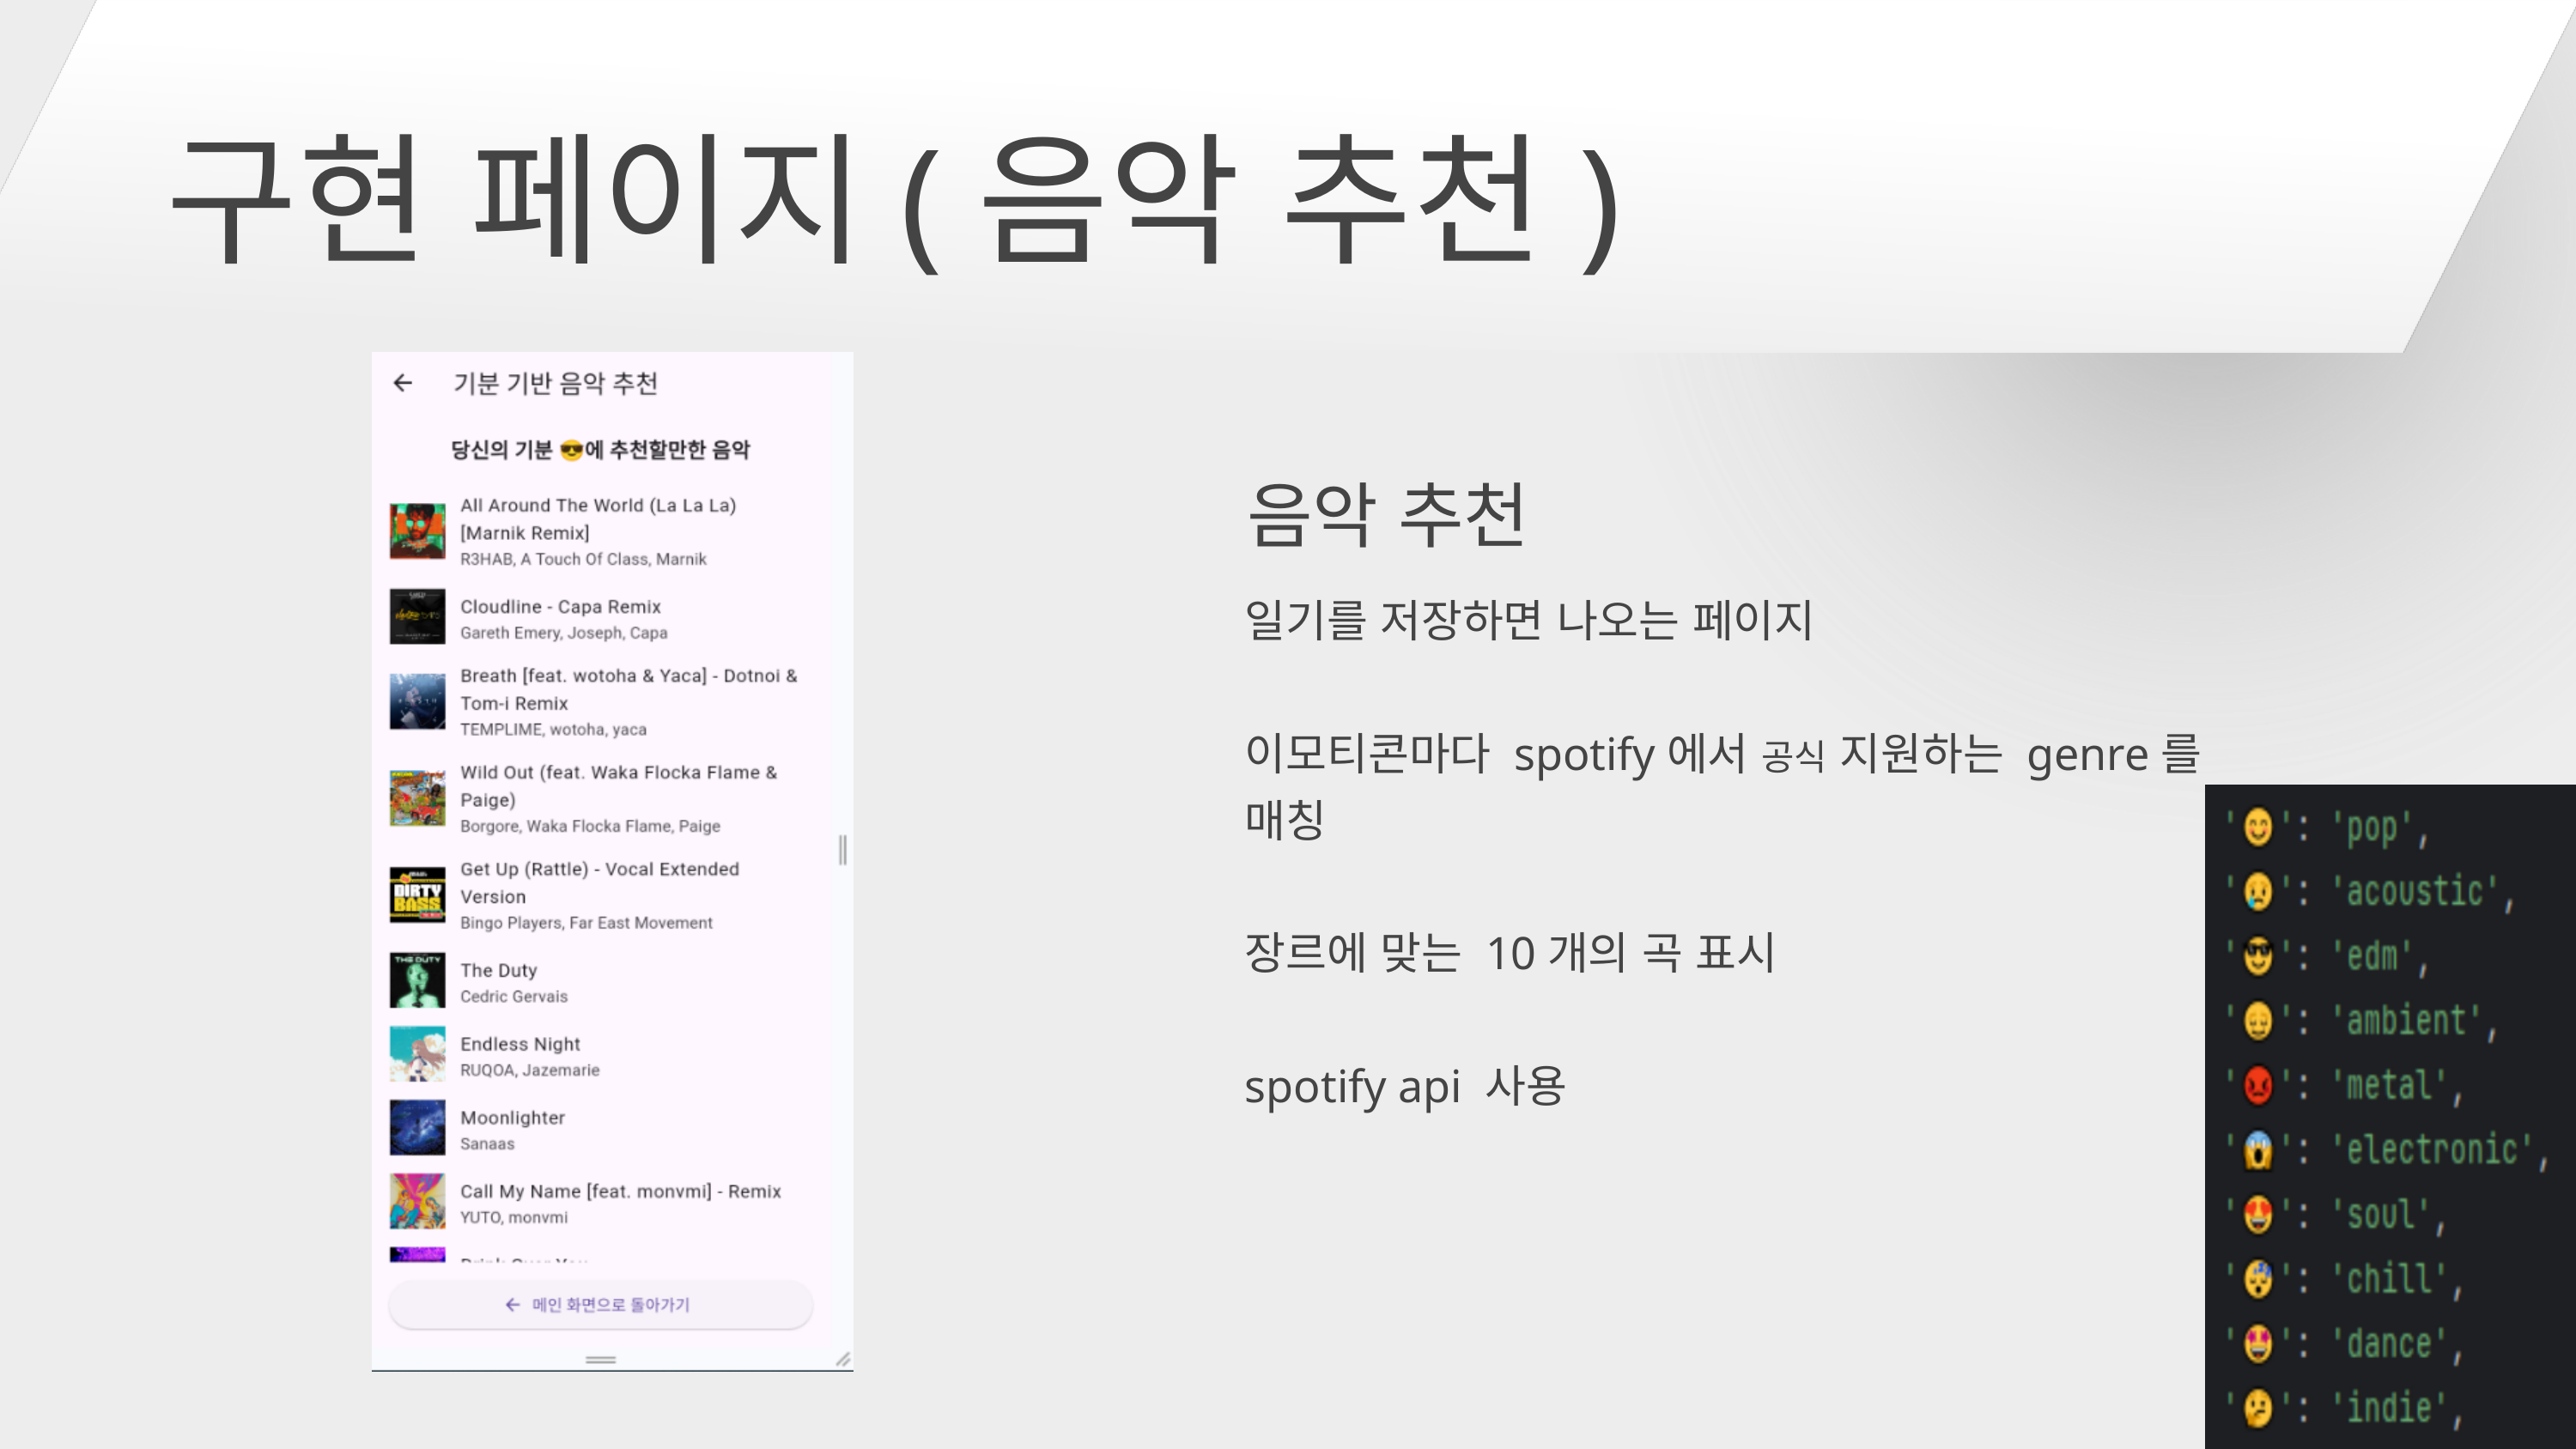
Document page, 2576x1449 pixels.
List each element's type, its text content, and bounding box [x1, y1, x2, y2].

text_box 일기를 저장하면 나오는 페이지 이모티콘마다 spotify에서 공식 지원하는 genre를 매칭 장르에 맞는 10개의 곡 표시 spotify api 사용 [1244, 613, 2201, 1079]
picture [0, 0, 2576, 1449]
text_box 음악 추천 [1247, 466, 1572, 567]
